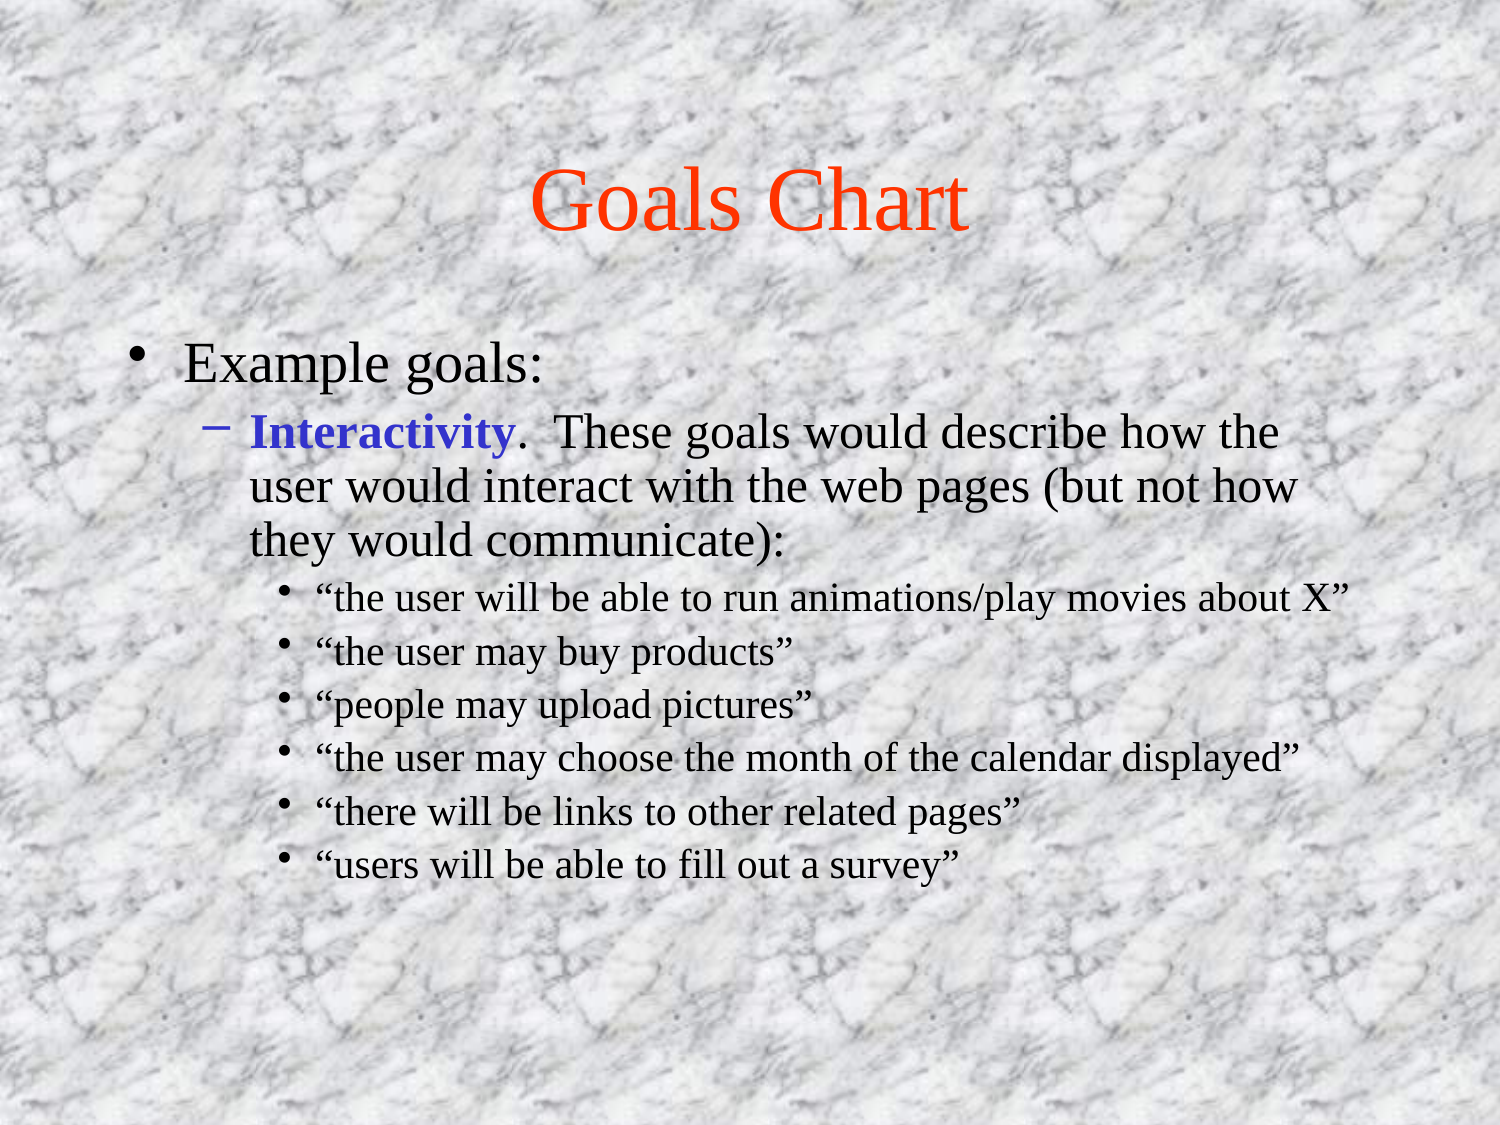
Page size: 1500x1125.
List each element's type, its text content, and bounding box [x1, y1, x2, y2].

list Example goals: Interactivity. These goals would describe how the user would interact with the web pages (but not how they would communicate): “the user will be able to run animations/play movies about X” “the user may buy products” “people may upload pictures” “the user may choose the month of the calendar displayed” “there will be links to other related pages” “users will be able to fill out a survey” [112, 324, 1388, 1001]
picture [0, 0, 1500, 1125]
title Goals Chart [112, 99, 1388, 288]
